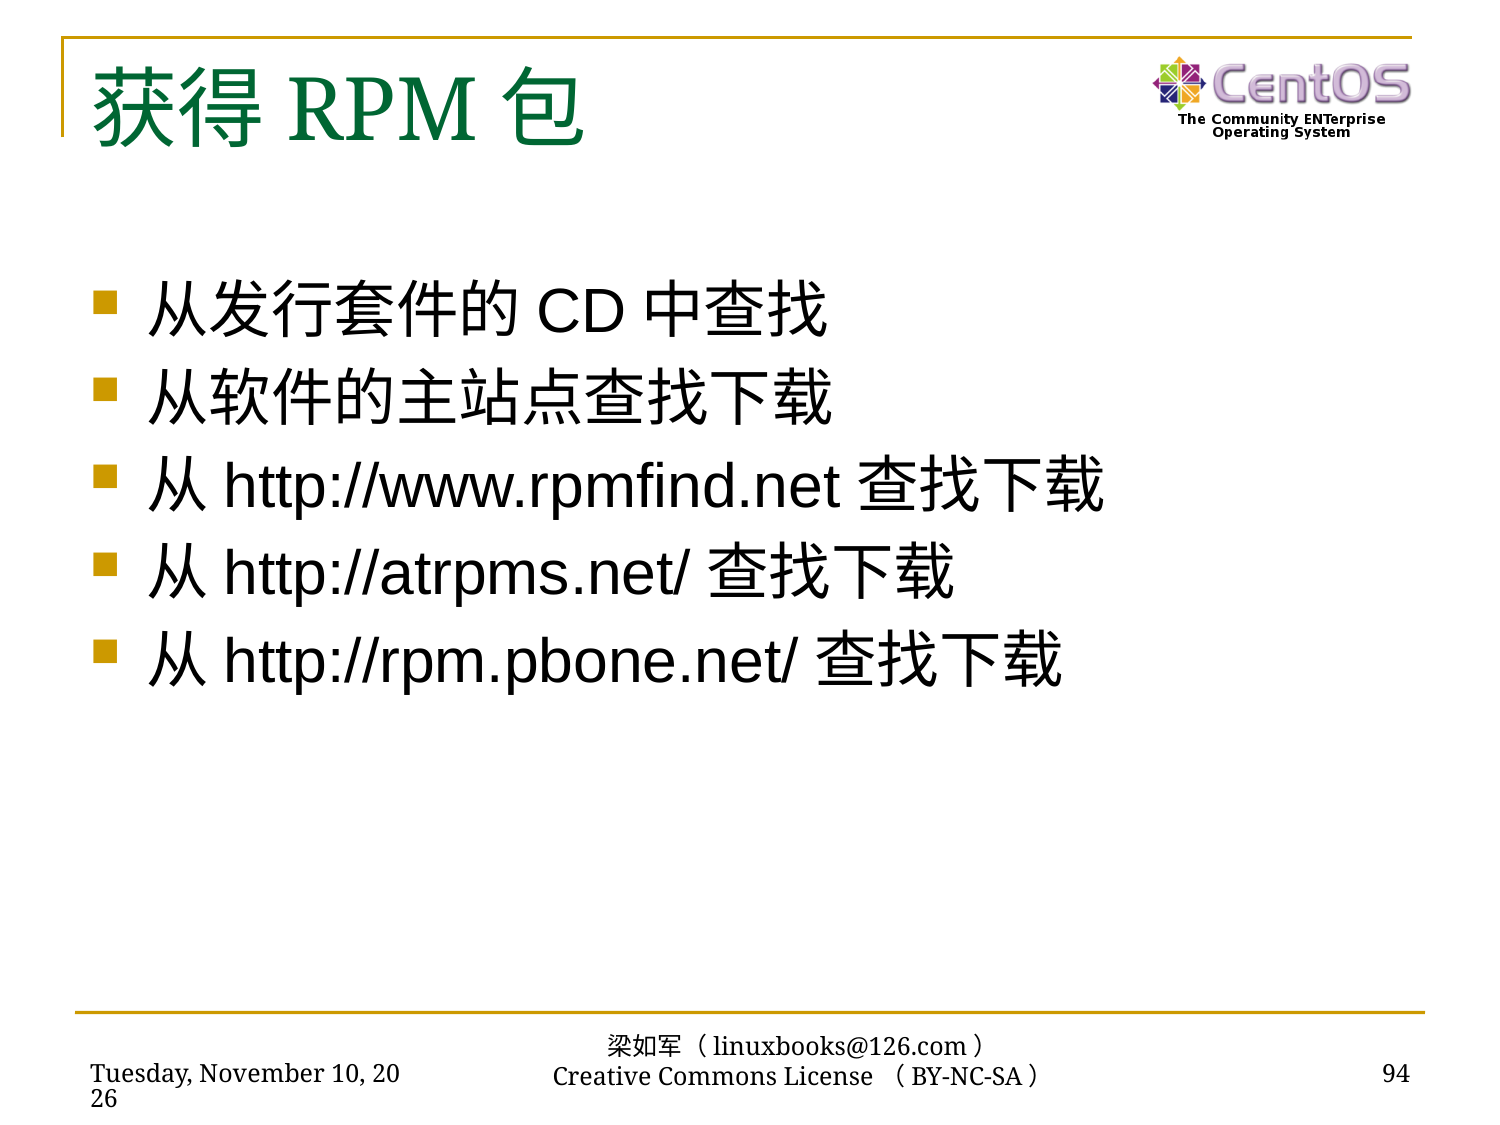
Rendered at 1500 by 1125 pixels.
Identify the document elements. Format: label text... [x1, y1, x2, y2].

list 从发行套件的CD中查找 从软件的主站点查找下载 从http://www.rpmfind.net查找下载 从http://atrpms.net/查找下载 从http://rpm.pbone.net/查找下载 [74, 262, 1426, 1006]
footer 梁如军（linuxbooks@126.com） Creative Commons License（BY-NC-SA） [359, 1022, 1247, 1099]
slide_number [74, 1023, 426, 1100]
slide_number 94 [1074, 1023, 1426, 1100]
title 获得RPM包 [74, 45, 1426, 233]
